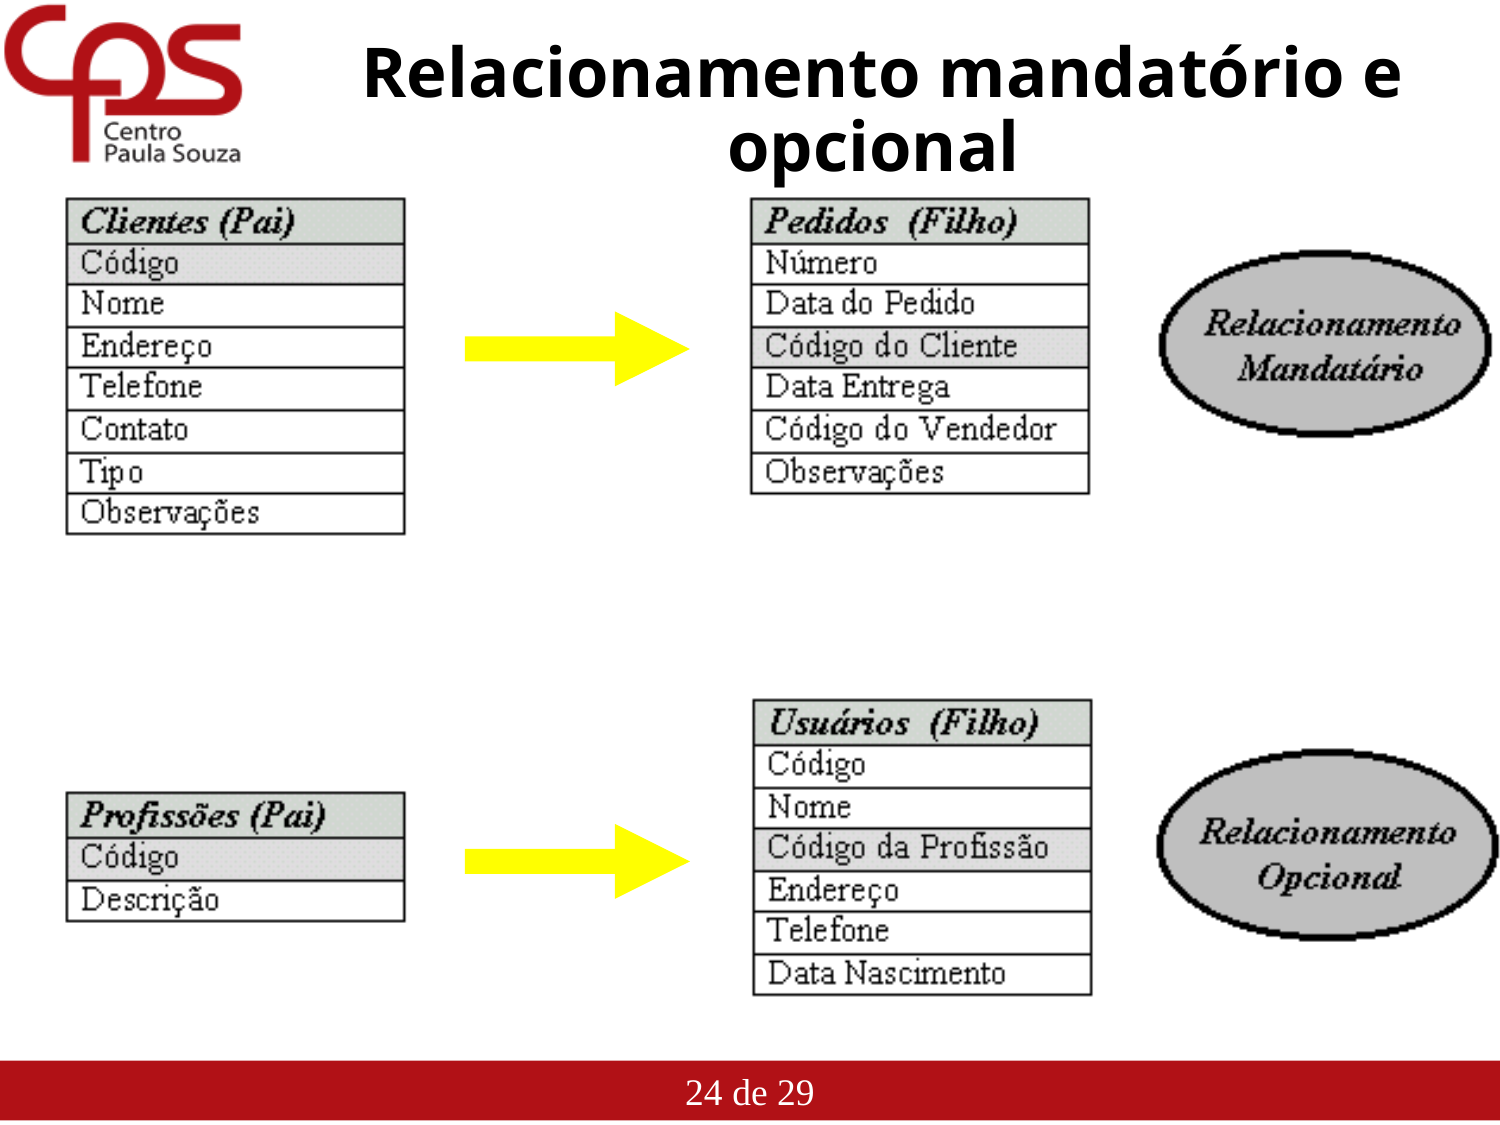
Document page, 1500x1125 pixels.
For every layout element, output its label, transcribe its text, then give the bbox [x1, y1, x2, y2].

title Relacionamento mandatório e opcional [265, 30, 1500, 156]
picture [64, 196, 1500, 999]
picture [0, 0, 250, 177]
